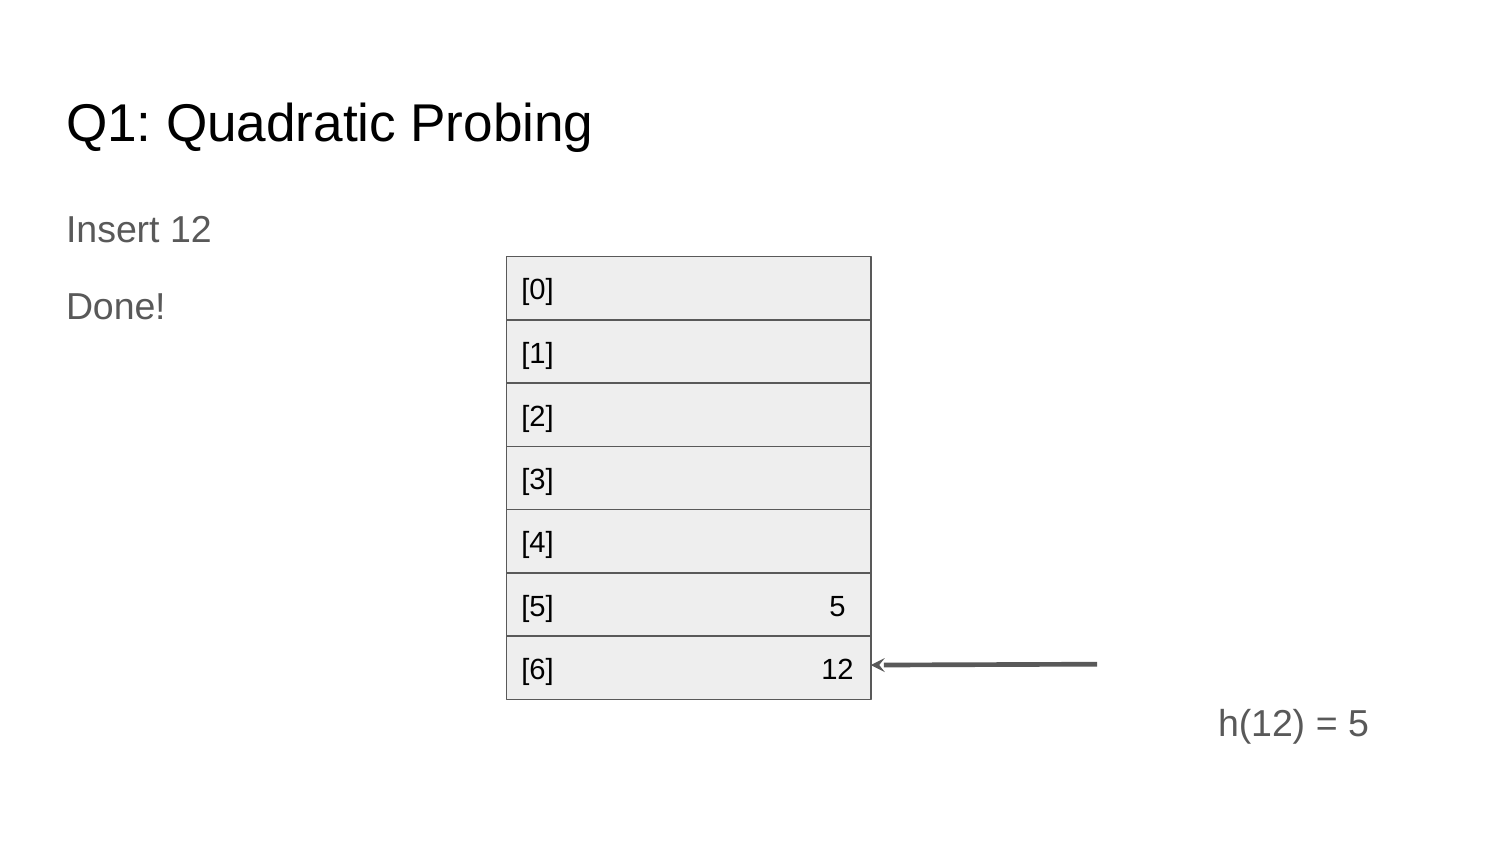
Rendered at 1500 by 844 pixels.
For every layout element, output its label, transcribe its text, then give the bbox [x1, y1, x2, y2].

list h(12) = 5 [1203, 677, 1500, 844]
text_box [5] 5 [506, 572, 871, 636]
text_box [1] [506, 319, 871, 383]
text_box [3] [506, 446, 871, 509]
text_box [0] [506, 256, 871, 319]
list Insert 12 Done! [51, 183, 348, 350]
text_box [4] [506, 509, 871, 572]
text_box [2] [506, 383, 871, 446]
text_box [6] 12 [506, 636, 871, 700]
title Q1: Quadratic Probing [51, 72, 1449, 167]
